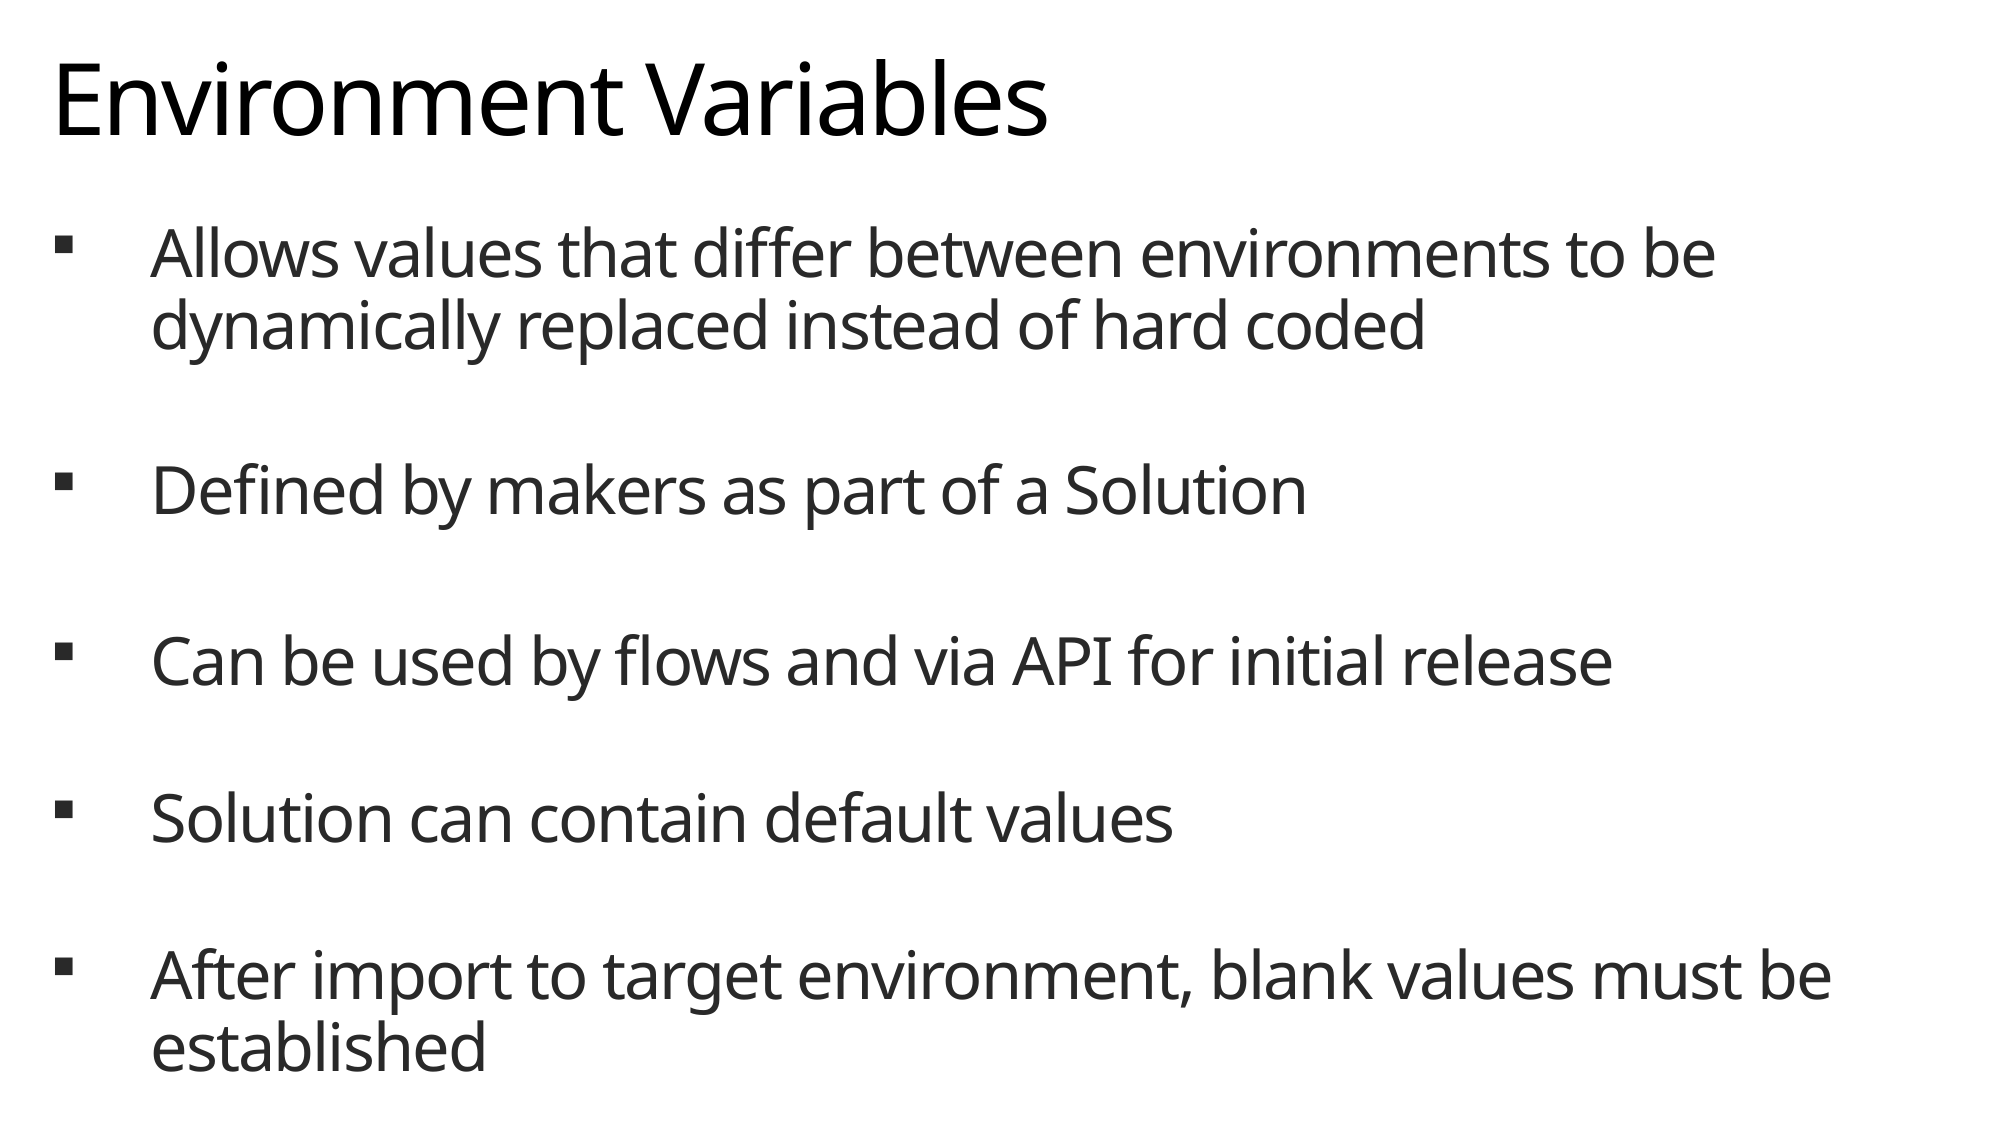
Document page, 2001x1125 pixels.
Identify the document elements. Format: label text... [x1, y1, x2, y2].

list Allows values that differ between environments to be dynamically replaced instead of hard coded Defined by makers as part of a Solution Can be used by flows and via API for initial release Solution can contain default values After import to target environment, blank values must be established [50, 219, 1950, 1028]
title Environment Variables [50, 37, 1950, 169]
